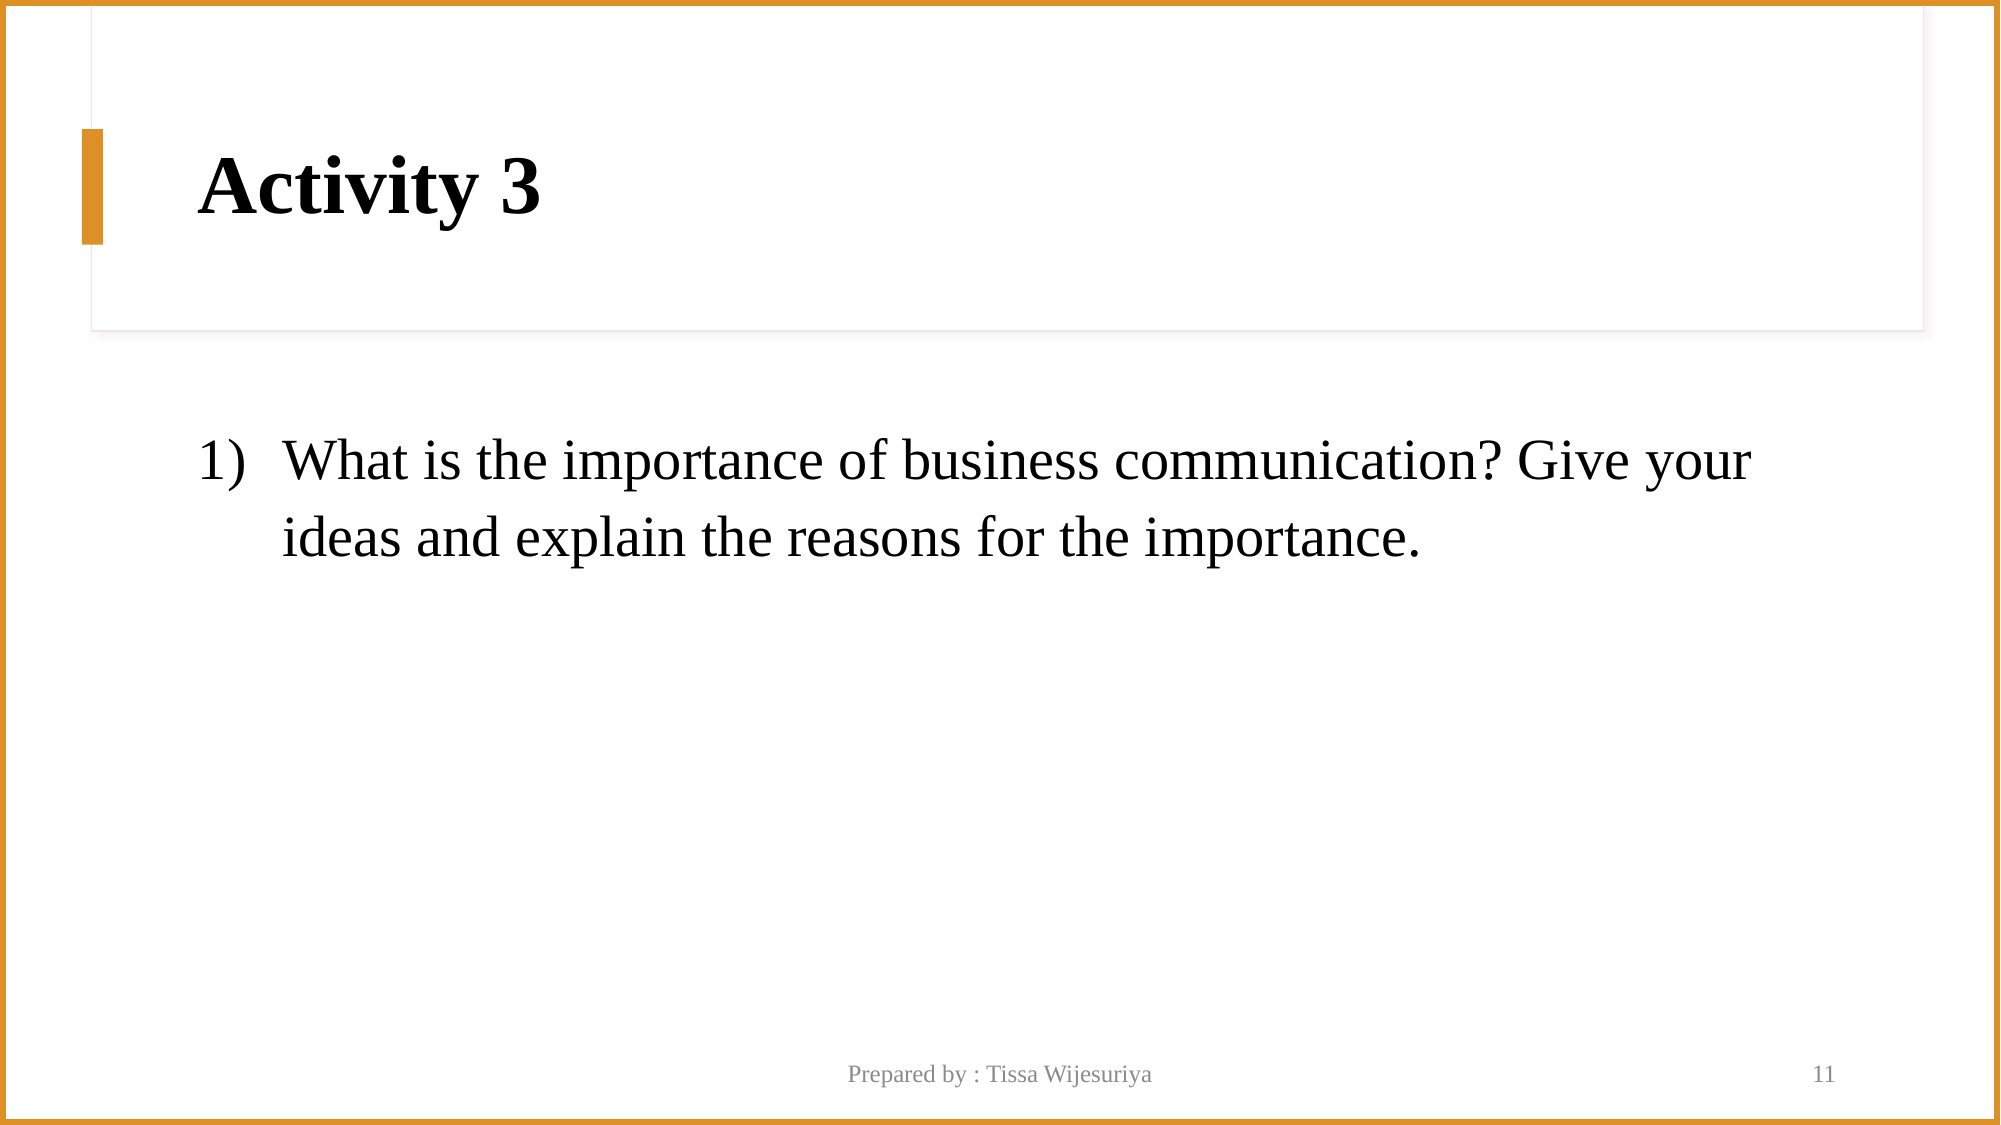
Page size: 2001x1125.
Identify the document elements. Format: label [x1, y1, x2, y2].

text_box [0, 0, 2000, 1125]
